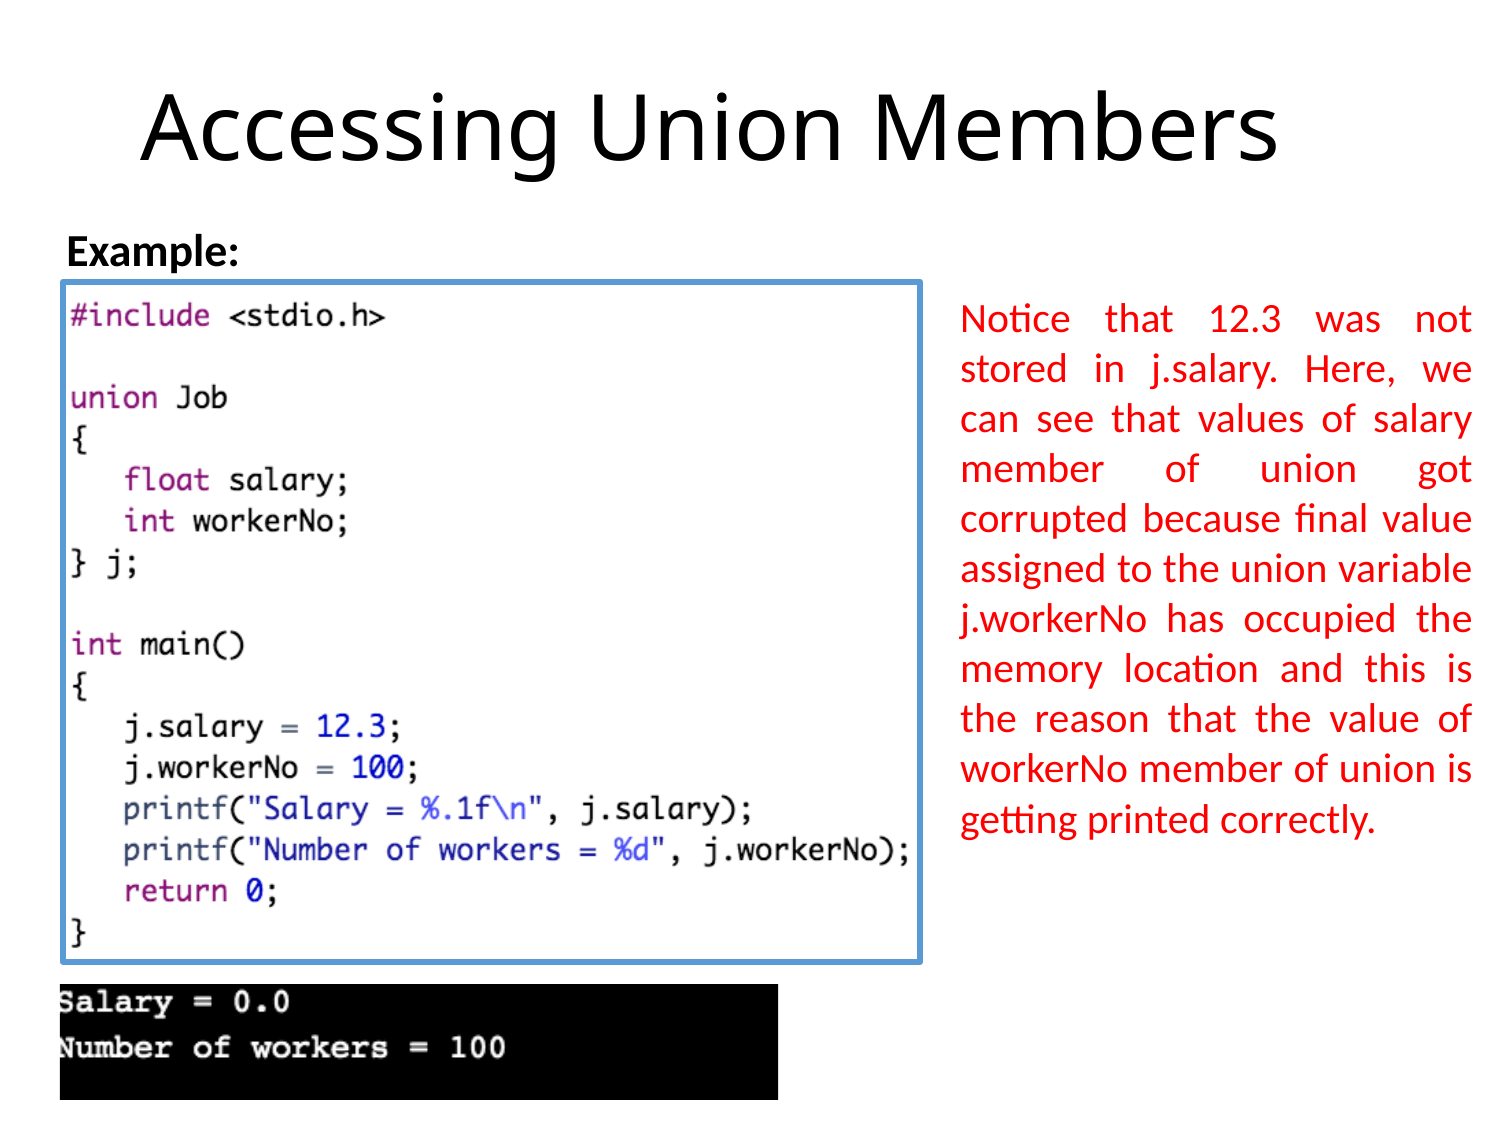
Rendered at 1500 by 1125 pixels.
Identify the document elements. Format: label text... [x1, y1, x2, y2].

picture [59, 984, 779, 1100]
picture [65, 285, 918, 959]
title Accessing Union Members [125, 37, 1400, 225]
text_box Example: [51, 213, 259, 283]
text_box Notice that 12.3 was not stored in j.salary. Here, we can see that values of salary member of union got corrupted because final value assigned to the union variable j.workerNo has occupied the memory location and this is the reason that the value of workerNo member of union is getting printed correctly. [945, 283, 1488, 849]
